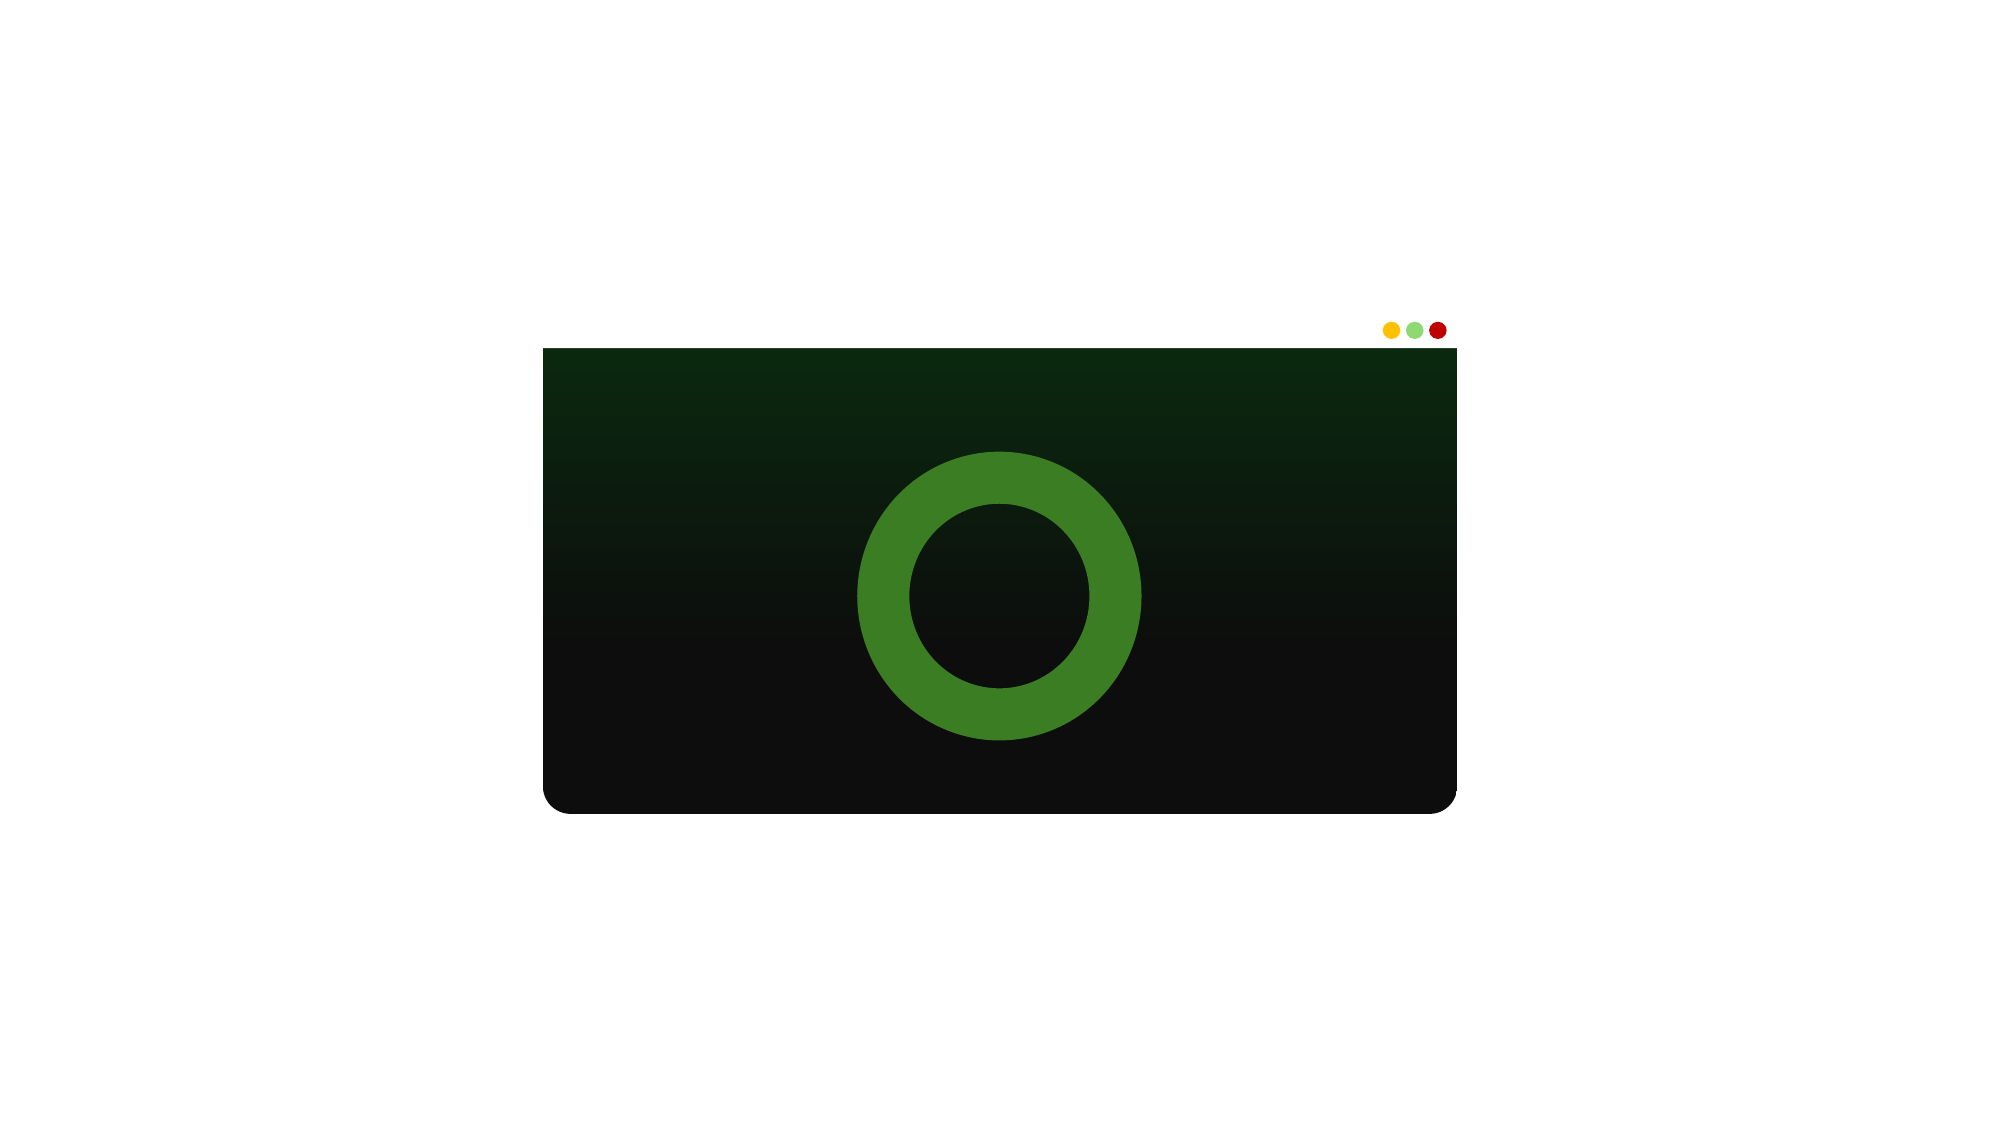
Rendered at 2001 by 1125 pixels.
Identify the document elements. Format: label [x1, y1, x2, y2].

text_box [541, 309, 1459, 350]
text_box [1049, 476, 1118, 545]
text_box [1427, 320, 1449, 341]
text_box [881, 476, 1118, 716]
text_box [541, 350, 1459, 816]
text_box [1404, 320, 1426, 341]
text_box [883, 649, 952, 717]
text_box [1048, 647, 1118, 717]
text_box [883, 476, 952, 544]
text_box [1381, 320, 1402, 341]
